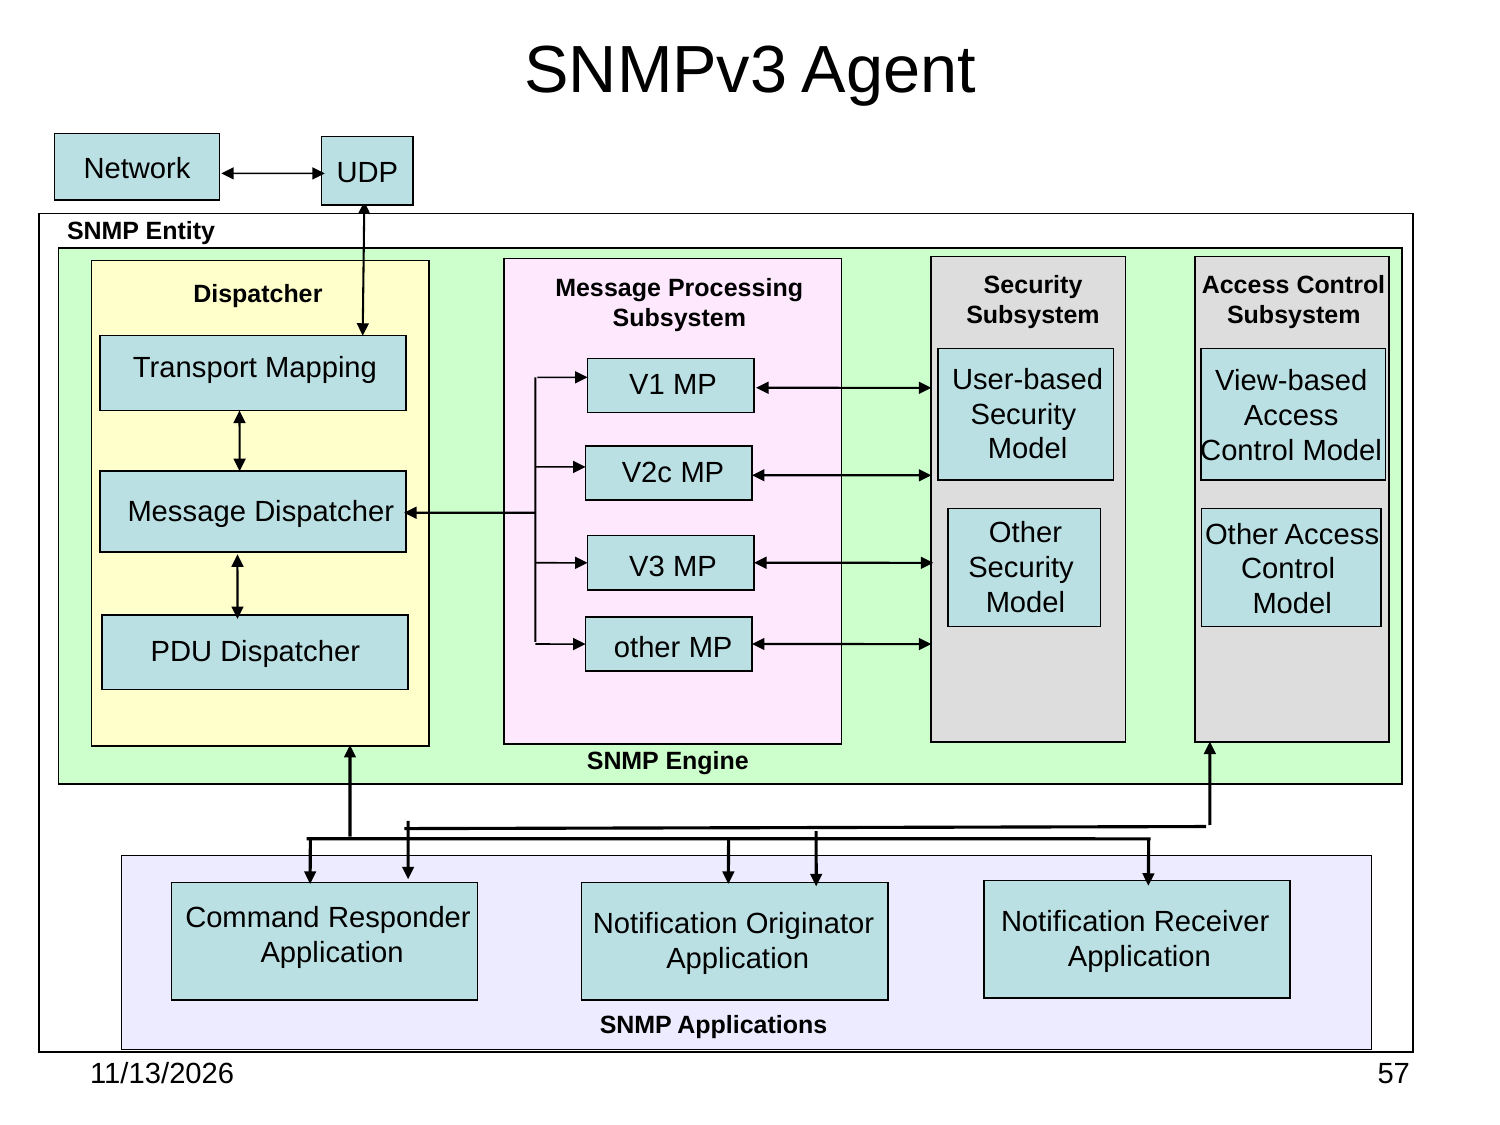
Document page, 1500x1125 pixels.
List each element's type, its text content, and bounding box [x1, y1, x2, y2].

text_box [535, 460, 586, 474]
text_box other MP [599, 620, 748, 671]
text_box [587, 535, 755, 590]
text_box Dispatcher [178, 270, 338, 315]
text_box [356, 205, 371, 336]
text_box PDU Dispatcher [135, 624, 376, 675]
text_box [535, 637, 586, 651]
text_box UDP [321, 136, 414, 205]
text_box [535, 556, 588, 569]
text_box [99, 335, 407, 411]
text_box [351, 248, 1402, 785]
text_box [537, 371, 588, 384]
text_box [937, 473, 1114, 481]
text_box [810, 831, 823, 887]
text_box Access Control Subsystem [1187, 260, 1401, 336]
text_box [581, 982, 888, 1000]
text_box [756, 381, 932, 395]
text_box [303, 837, 317, 884]
text_box [536, 467, 842, 562]
text_box [171, 976, 478, 1000]
text_box [1194, 336, 1389, 354]
text_box Security Subsystem [951, 260, 1115, 336]
text_box [722, 837, 735, 884]
text_box [581, 882, 888, 896]
text_box [587, 358, 755, 413]
text_box Other Security Model [941, 506, 1110, 626]
text_box [171, 882, 478, 890]
text_box [752, 637, 932, 651]
text_box [585, 446, 752, 501]
text_box [91, 260, 430, 746]
text_box [931, 473, 1126, 742]
text_box Transport Mapping [118, 340, 393, 391]
text_box [58, 248, 363, 785]
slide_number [74, 1052, 426, 1125]
text_box User-based Security Model [917, 352, 1138, 473]
text_box [1203, 741, 1217, 826]
text_box [983, 880, 1291, 998]
text_box SNMPv3 Agent [74, 0, 1425, 132]
text_box [401, 820, 415, 880]
text_box Other Access Control Model [1173, 507, 1412, 628]
text_box SNMP Engine [572, 737, 764, 783]
text_box [937, 348, 1114, 352]
text_box Message Processing Subsystem [540, 263, 819, 339]
text_box [752, 469, 932, 482]
text_box Command Responder Application [170, 890, 495, 976]
text_box V1 MP [614, 358, 732, 408]
text_box [102, 614, 409, 690]
text_box [504, 258, 842, 512]
text_box [1194, 256, 1389, 260]
text_box [404, 506, 536, 519]
text_box [121, 855, 1372, 1050]
text_box Message Dispatcher [112, 485, 410, 536]
text_box SNMP Entity [52, 206, 231, 252]
text_box SNMP Applications [585, 1001, 843, 1046]
text_box [754, 556, 934, 569]
text_box [1201, 348, 1386, 354]
slide_number 57 [1074, 1046, 1426, 1125]
text_box View-based Access Control Model [1181, 354, 1402, 474]
text_box [233, 410, 246, 472]
text_box [1142, 839, 1155, 886]
text_box Network [54, 133, 220, 201]
text_box [931, 256, 1126, 352]
text_box [343, 745, 357, 837]
text_box [99, 471, 407, 553]
text_box [231, 554, 244, 619]
text_box [1194, 474, 1389, 507]
text_box [221, 167, 325, 180]
text_box [1194, 628, 1389, 742]
text_box [504, 513, 842, 744]
text_box [585, 616, 752, 672]
text_box V2c MP [606, 445, 740, 496]
text_box Notification Originator Application [578, 896, 898, 982]
text_box Notification Receiver Application [986, 894, 1293, 980]
text_box [38, 213, 1414, 1052]
text_box [1201, 474, 1386, 481]
text_box V3 MP [614, 539, 732, 590]
